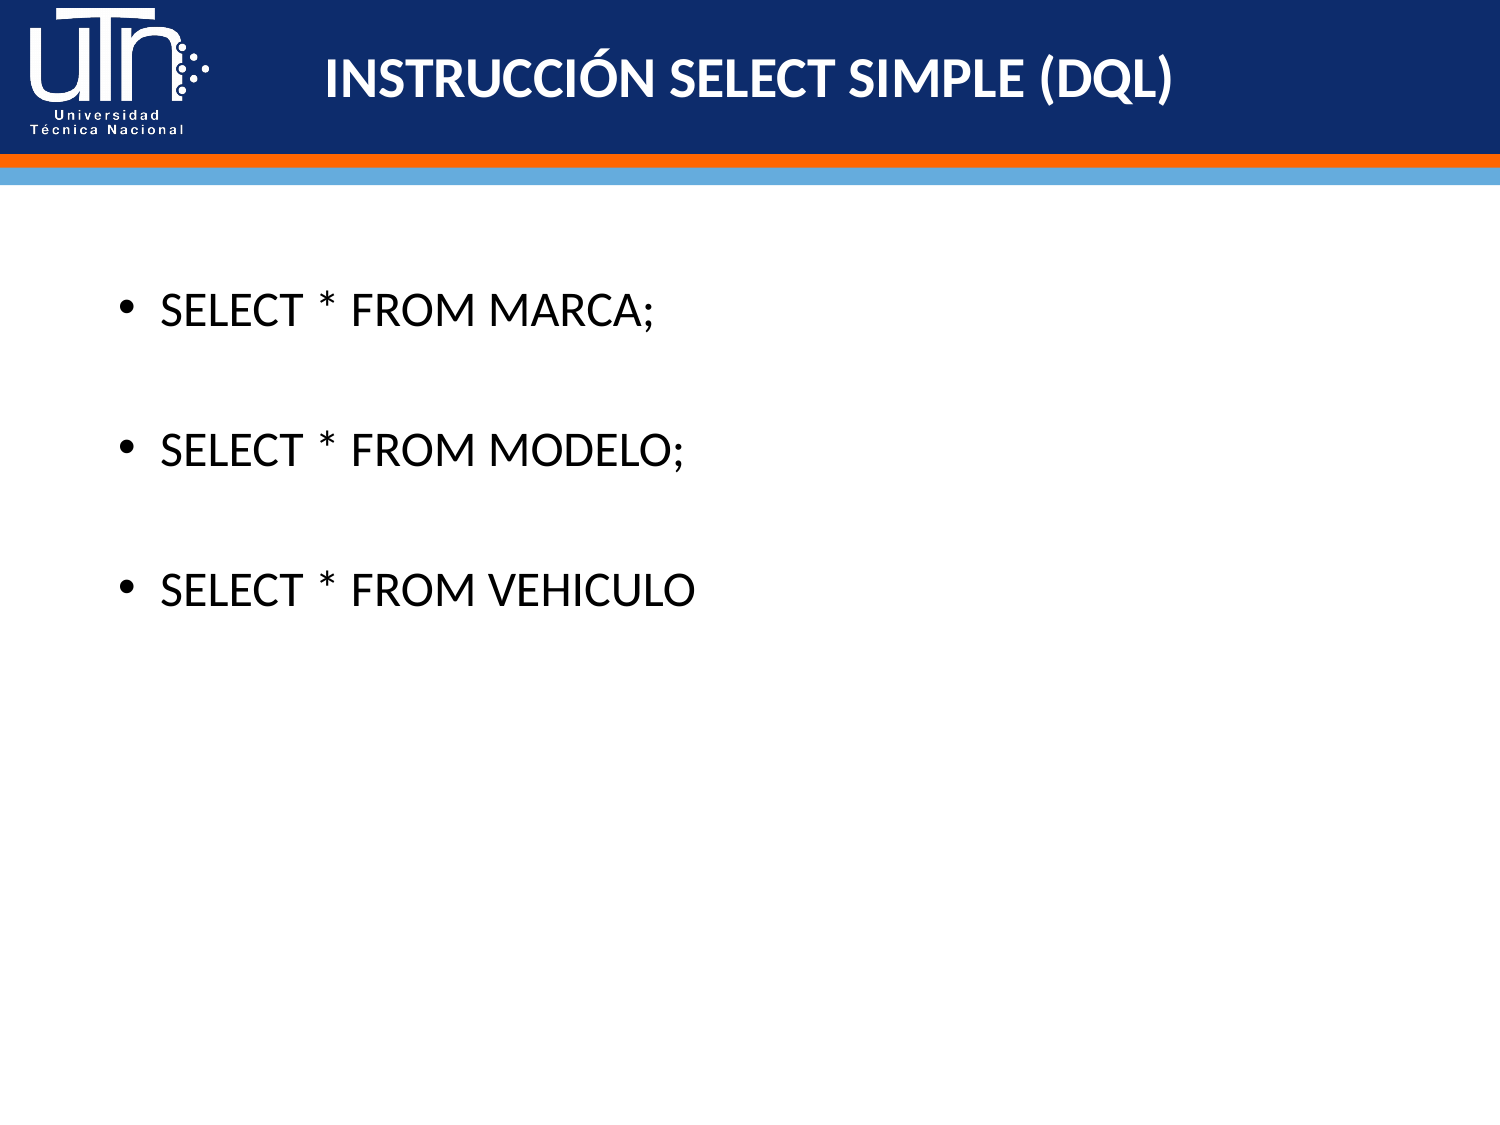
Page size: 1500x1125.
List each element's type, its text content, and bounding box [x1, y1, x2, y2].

title INSTRUCCIÓN SELECT SIMPLE (DQL) [0, 0, 1500, 154]
list SELECT * FROM MARCA; SELECT * FROM MODELO; SELECT * FROM VEHICULO [103, 198, 1397, 1012]
